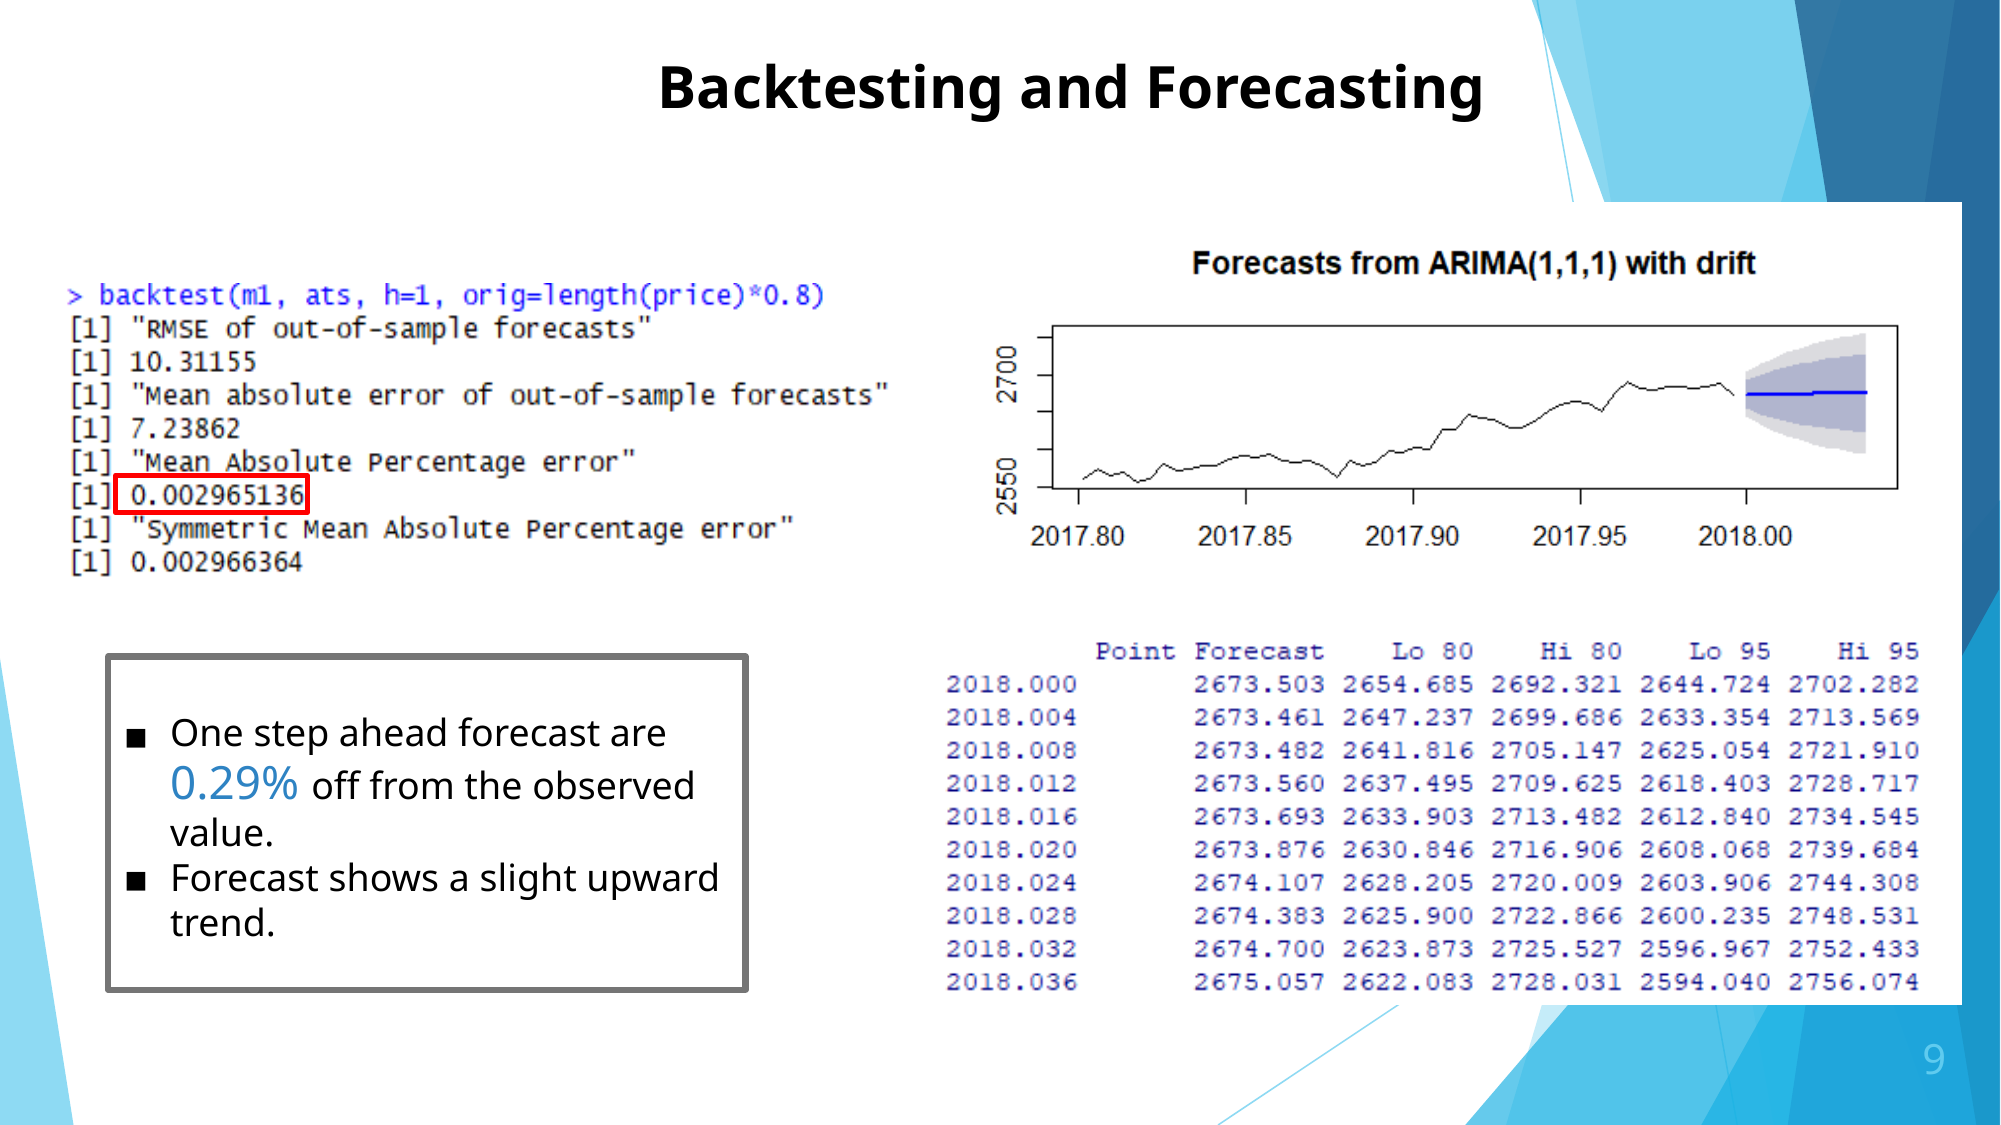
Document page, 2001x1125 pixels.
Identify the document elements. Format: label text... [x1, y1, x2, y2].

text_box Backtesting and Forecasting [534, 42, 1609, 129]
picture [62, 283, 902, 582]
slide_number 9 [1849, 1031, 1962, 1092]
text_box One step ahead forecast are 0.29% off from the observed value. Forecast shows a slight upward trend. [108, 656, 746, 990]
picture [940, 202, 1962, 1005]
